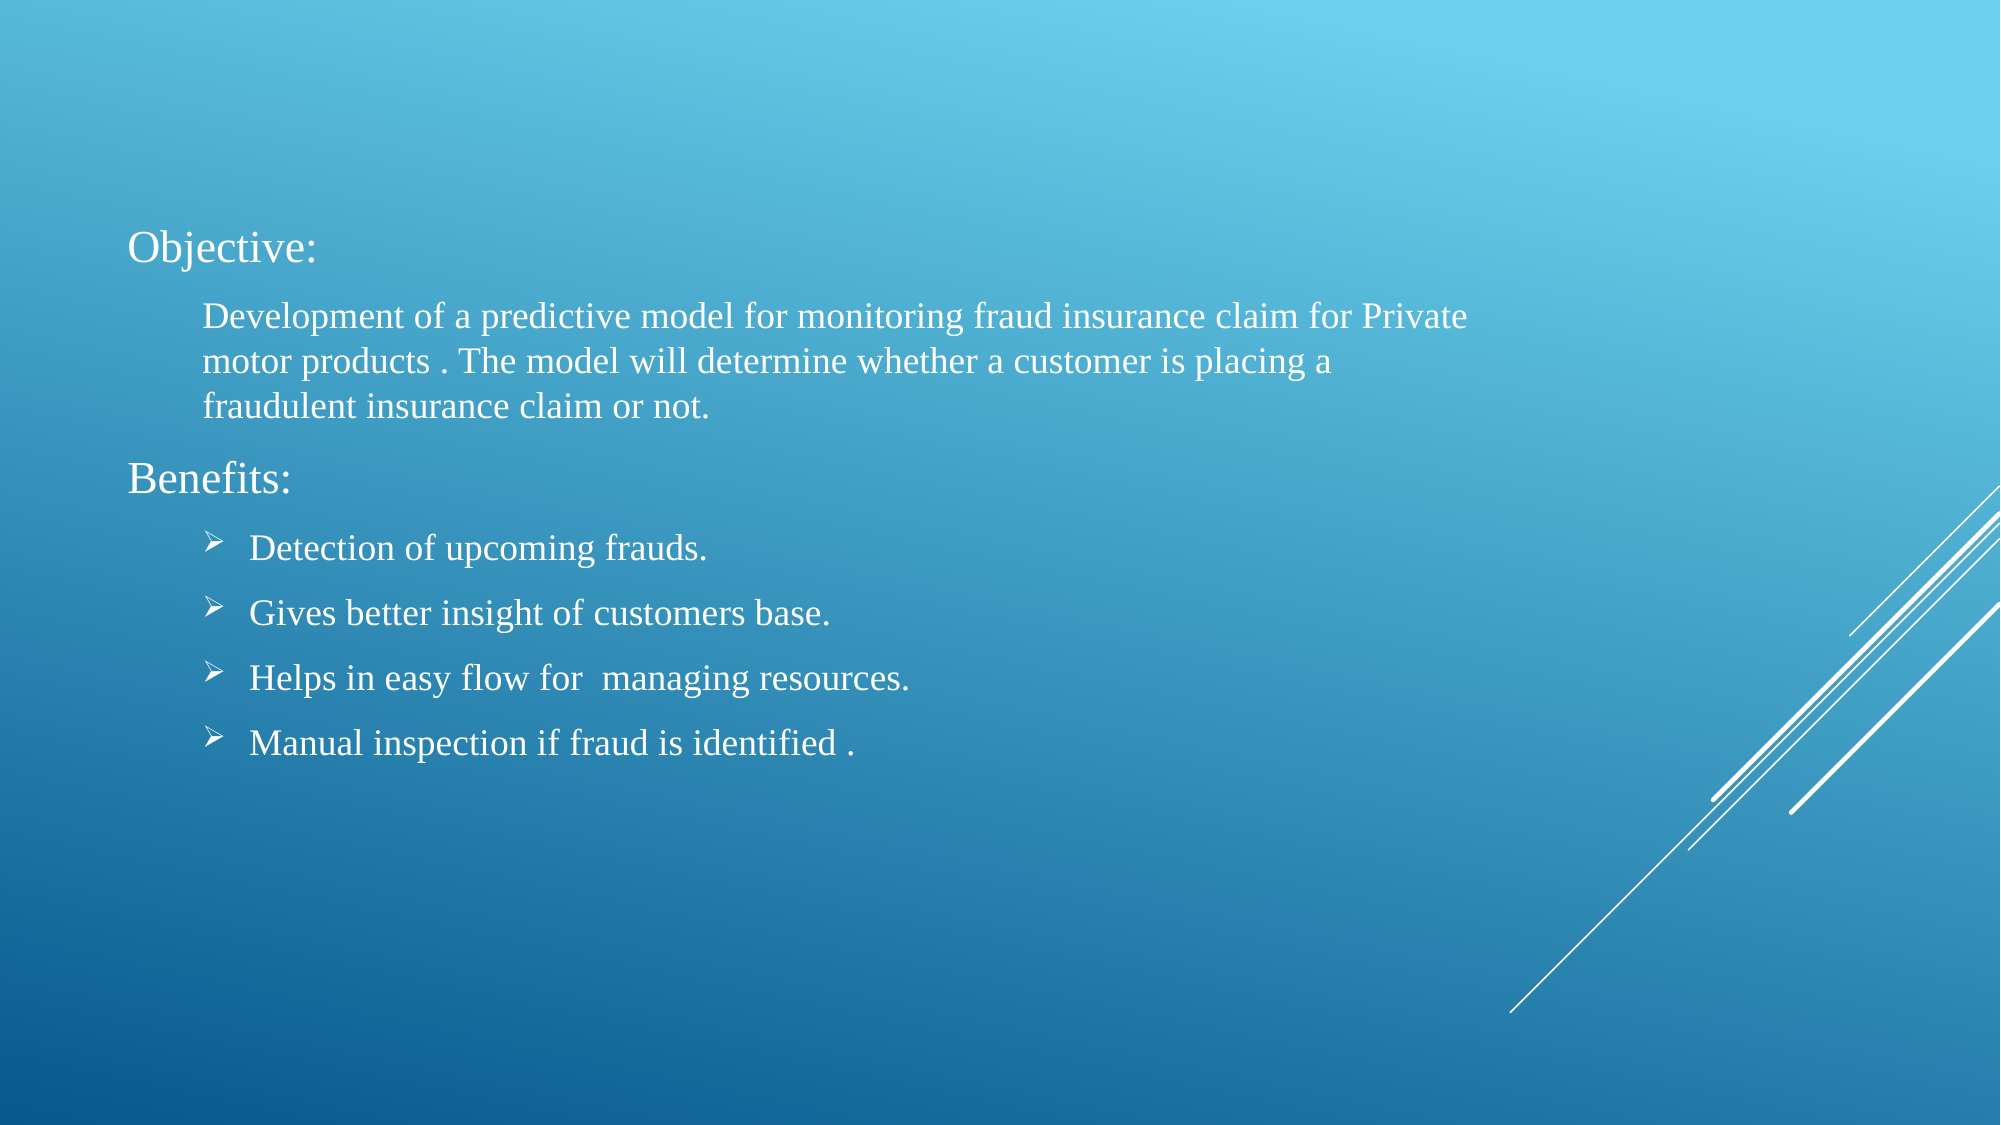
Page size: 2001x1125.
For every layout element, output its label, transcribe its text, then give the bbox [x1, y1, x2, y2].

list Objective: Development of a predictive model for monitoring fraud insurance claim for Private motor products . The model will determine whether a customer is placing a fraudulent insurance claim or not. Benefits: Detection of upcoming frauds. Gives better insight of customers base. Helps in easy flow for managing resources. Manual inspection if fraud is identified . [112, 112, 1513, 1008]
